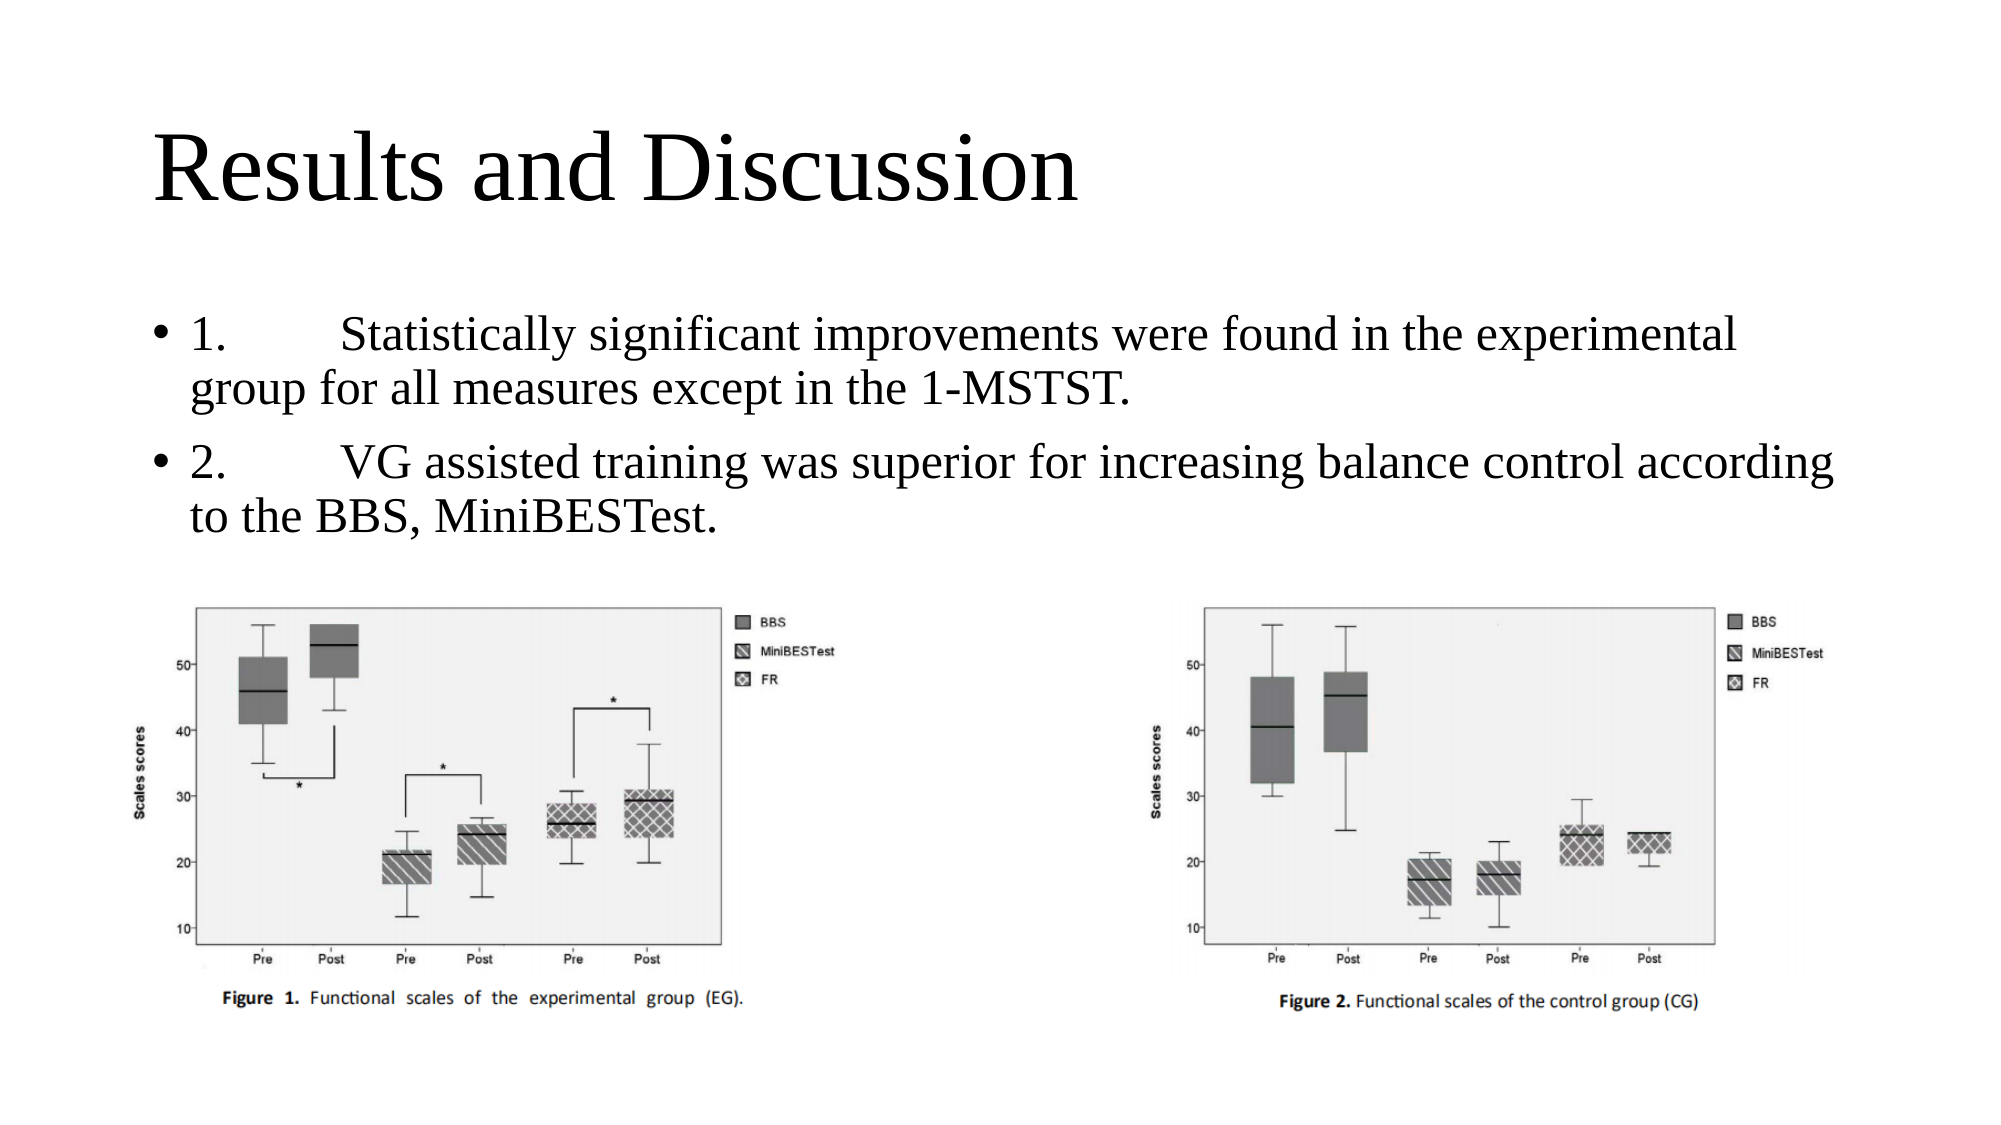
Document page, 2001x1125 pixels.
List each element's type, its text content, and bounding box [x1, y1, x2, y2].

picture [1144, 596, 1829, 1014]
picture [116, 603, 845, 1014]
title Results and Discussion [137, 59, 1863, 278]
list 1. Statistically significant improvements were found in the experimental group for all measures except in the 1-MSTST. 2. VG assisted training was superior for increasing balance control according to the BBS, MiniBESTest. [137, 299, 1863, 1014]
